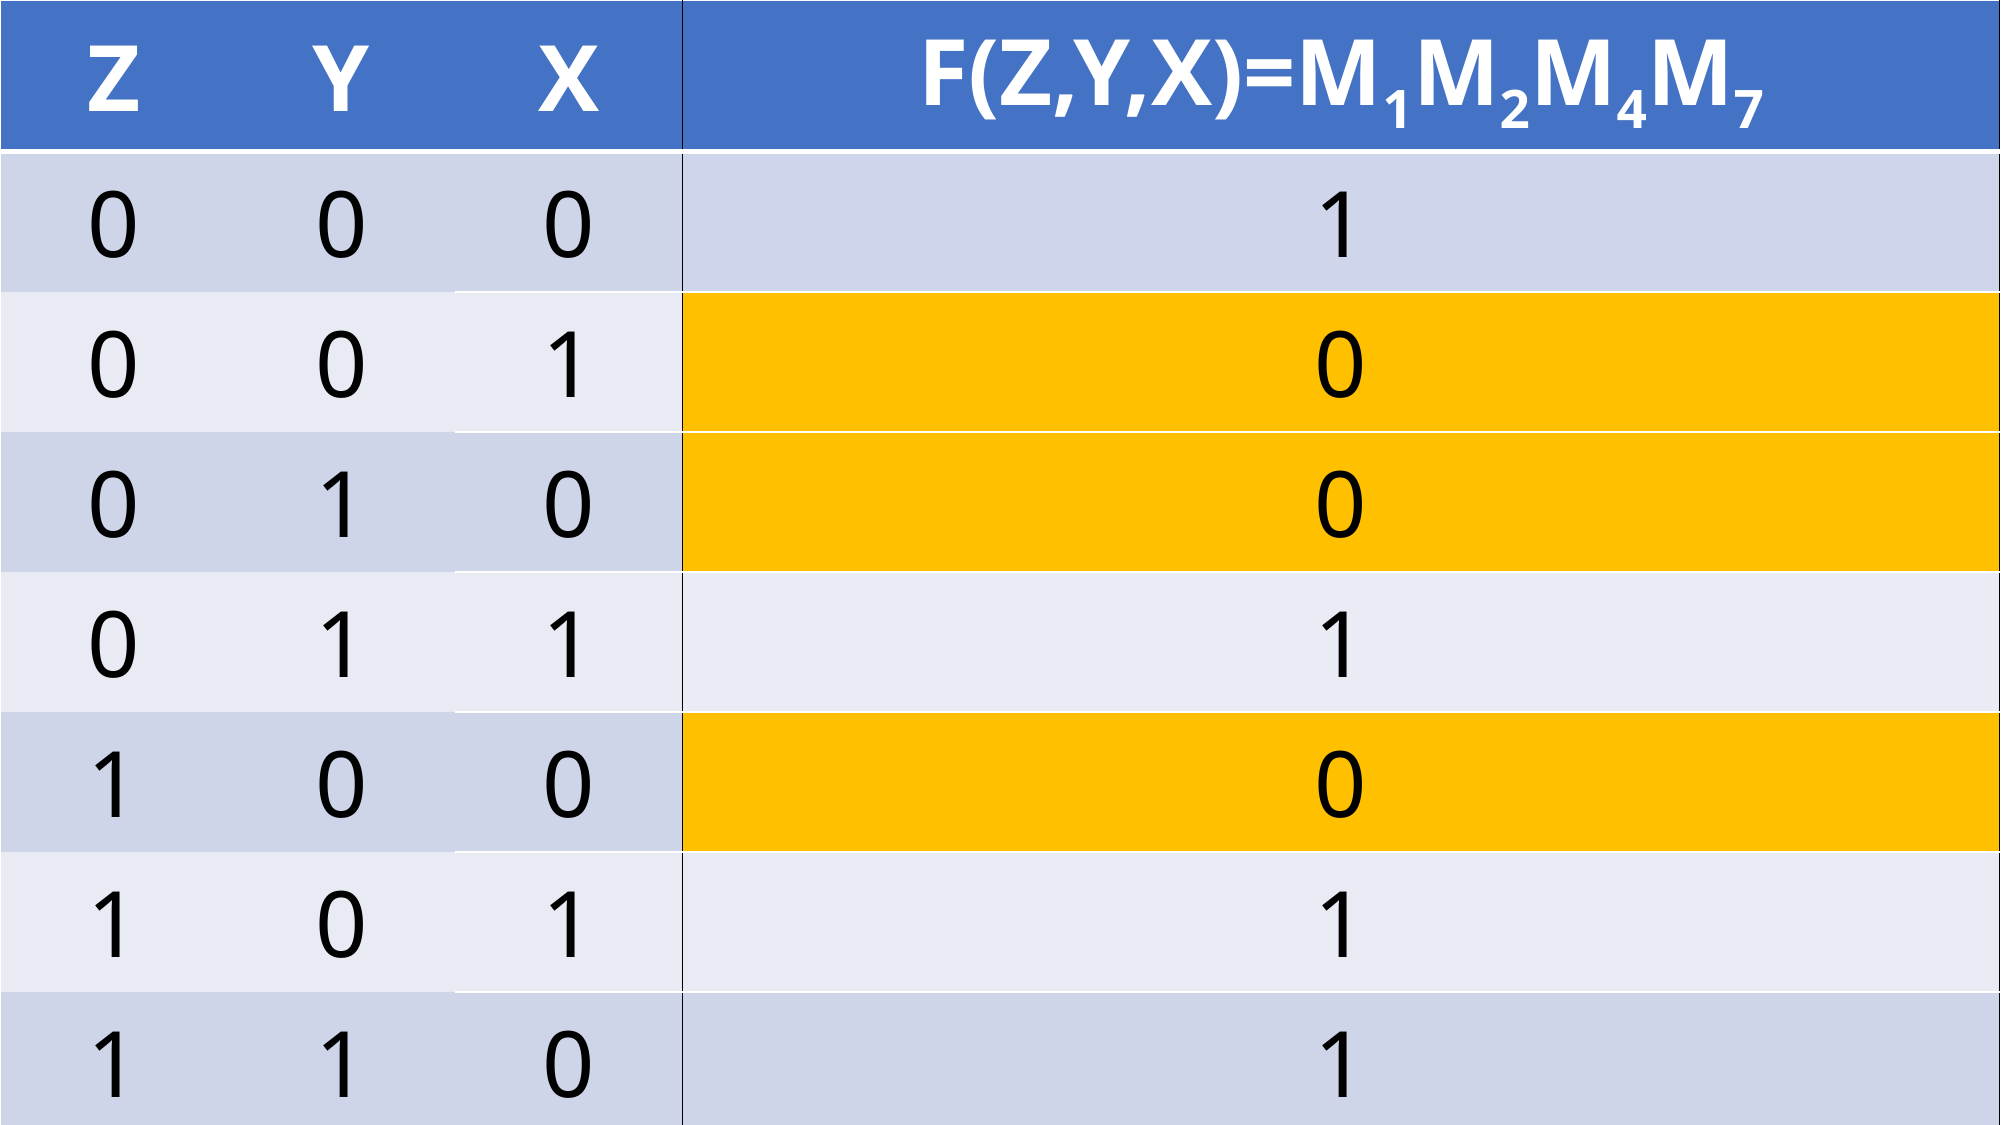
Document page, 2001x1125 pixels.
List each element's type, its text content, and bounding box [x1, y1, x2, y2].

table_cell 1 [227, 432, 455, 572]
table_header X [455, 1, 682, 149]
table_cell 0 [1, 572, 227, 712]
table_cell 1 [1, 712, 227, 852]
table_cell 0 [455, 713, 682, 851]
table_cell 0 [683, 433, 1999, 571]
table_header Y [227, 1, 455, 149]
table_cell 0 [227, 154, 455, 292]
table_cell 0 [1, 154, 227, 292]
table_header F(Z,Y,X)=M1M2M4M7 [683, 1, 1999, 149]
table_cell 1 [227, 992, 455, 1125]
table_cell 0 [455, 433, 682, 571]
table_cell 0 [455, 154, 682, 291]
table_cell 0 [227, 712, 455, 852]
table_cell 1 [683, 154, 1999, 291]
table_cell 0 [1, 432, 227, 572]
table_cell 1 [455, 573, 682, 711]
table_cell 0 [227, 852, 455, 992]
table_cell 1 [1, 852, 227, 992]
table_cell 1 [683, 993, 1999, 1125]
table_cell 1 [683, 853, 1999, 991]
table_cell 1 [455, 293, 682, 431]
table_cell 1 [227, 572, 455, 712]
table_cell 1 [683, 573, 1999, 711]
table_cell 0 [683, 293, 1999, 431]
table_cell 0 [683, 713, 1999, 851]
table_cell 0 [1, 292, 227, 432]
table_cell 1 [1, 992, 227, 1125]
table_header Z [1, 1, 227, 149]
table_cell 0 [227, 292, 455, 432]
table_cell 0 [455, 993, 682, 1125]
table_cell 1 [455, 853, 682, 991]
